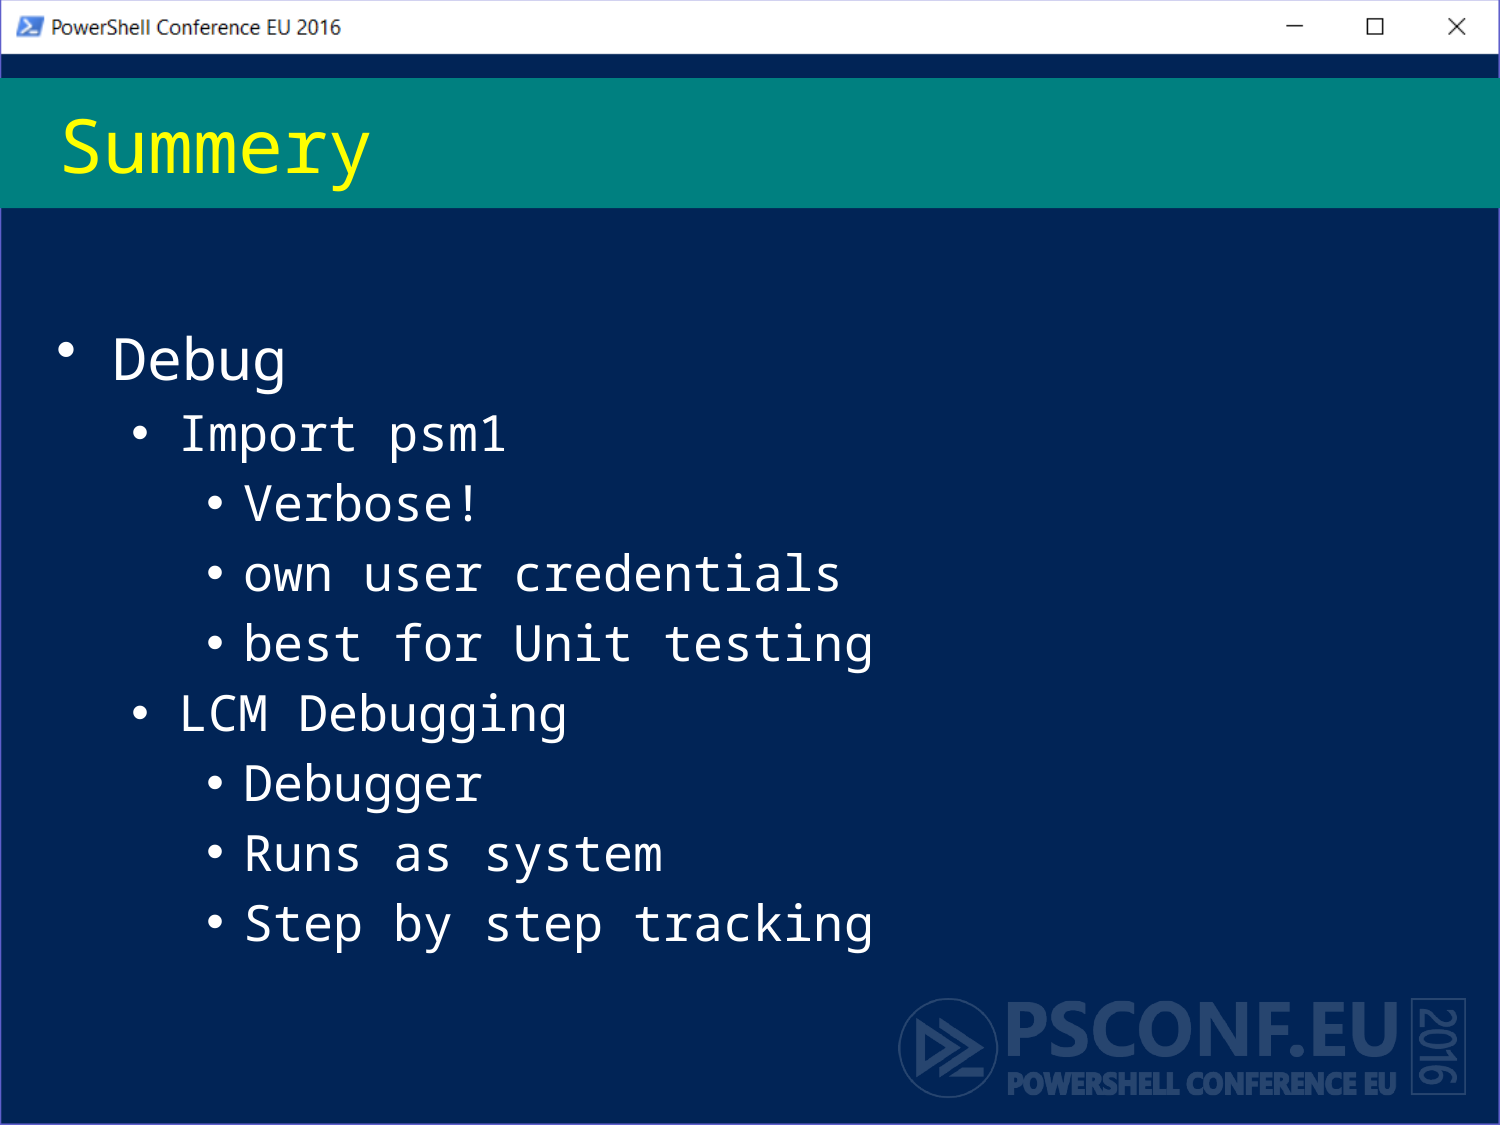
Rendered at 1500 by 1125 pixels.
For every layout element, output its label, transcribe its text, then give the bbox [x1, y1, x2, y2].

list Debug Import psm1 Verbose! own user credentials best for Unit testing LCM Debugging Debugger Runs as system Step by step tracking [41, 314, 1459, 1035]
picture [0, 209, 1500, 1125]
title Summery [0, 78, 1500, 209]
picture [0, 0, 1500, 78]
